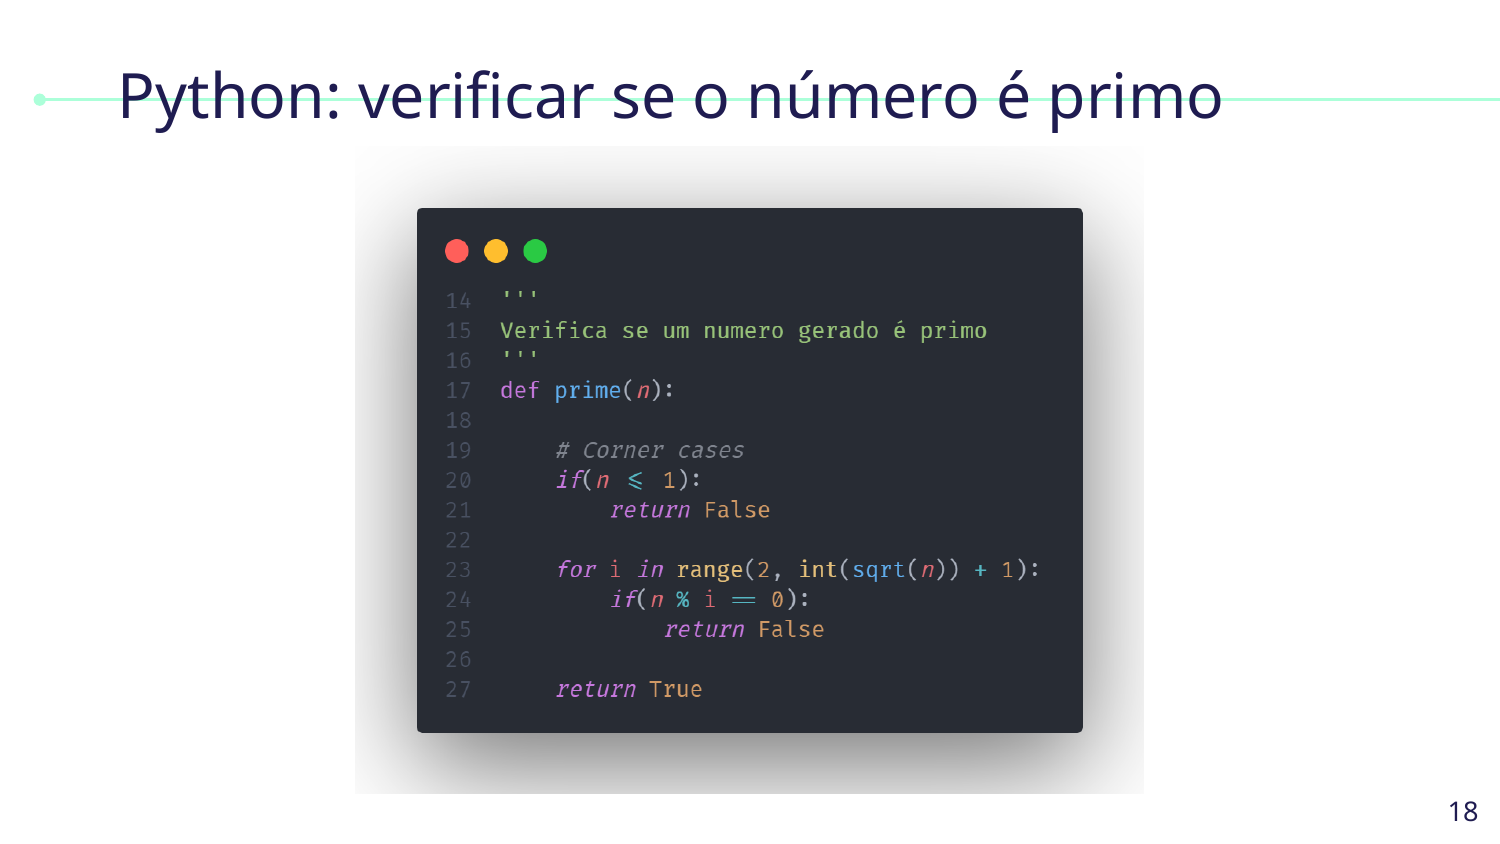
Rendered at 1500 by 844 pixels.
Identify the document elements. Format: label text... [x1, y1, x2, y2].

picture [355, 146, 1145, 794]
slide_number 18 [1403, 779, 1494, 844]
title Python: verificar se o número é primo [102, 40, 1412, 212]
